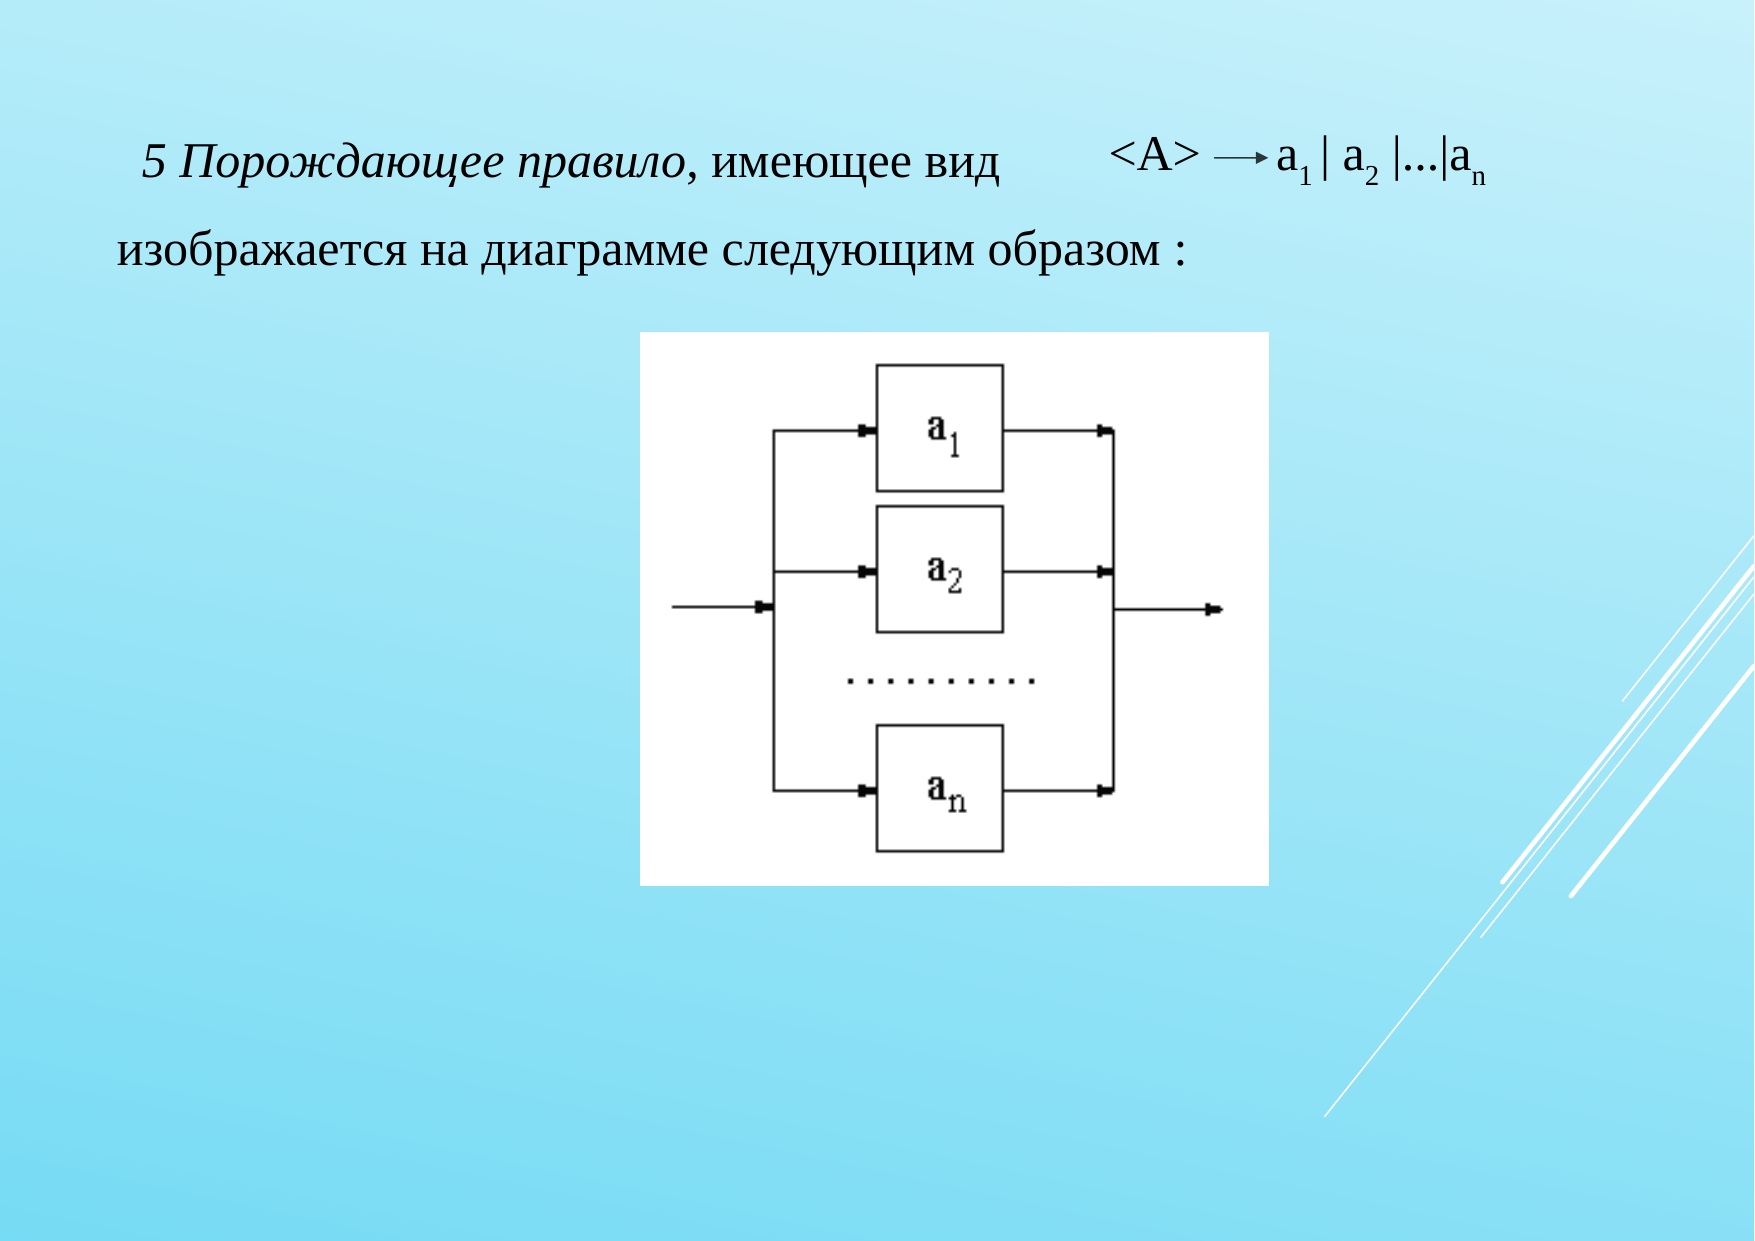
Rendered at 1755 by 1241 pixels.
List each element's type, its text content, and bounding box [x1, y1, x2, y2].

text_box <A> a1 | a2 |...|an [1070, 112, 1590, 199]
text_box 5 Порождающее правило, имеющее вид [127, 120, 1066, 195]
picture [639, 332, 1269, 886]
text_box изображается на диаграмме следующим образом : [102, 207, 1370, 283]
